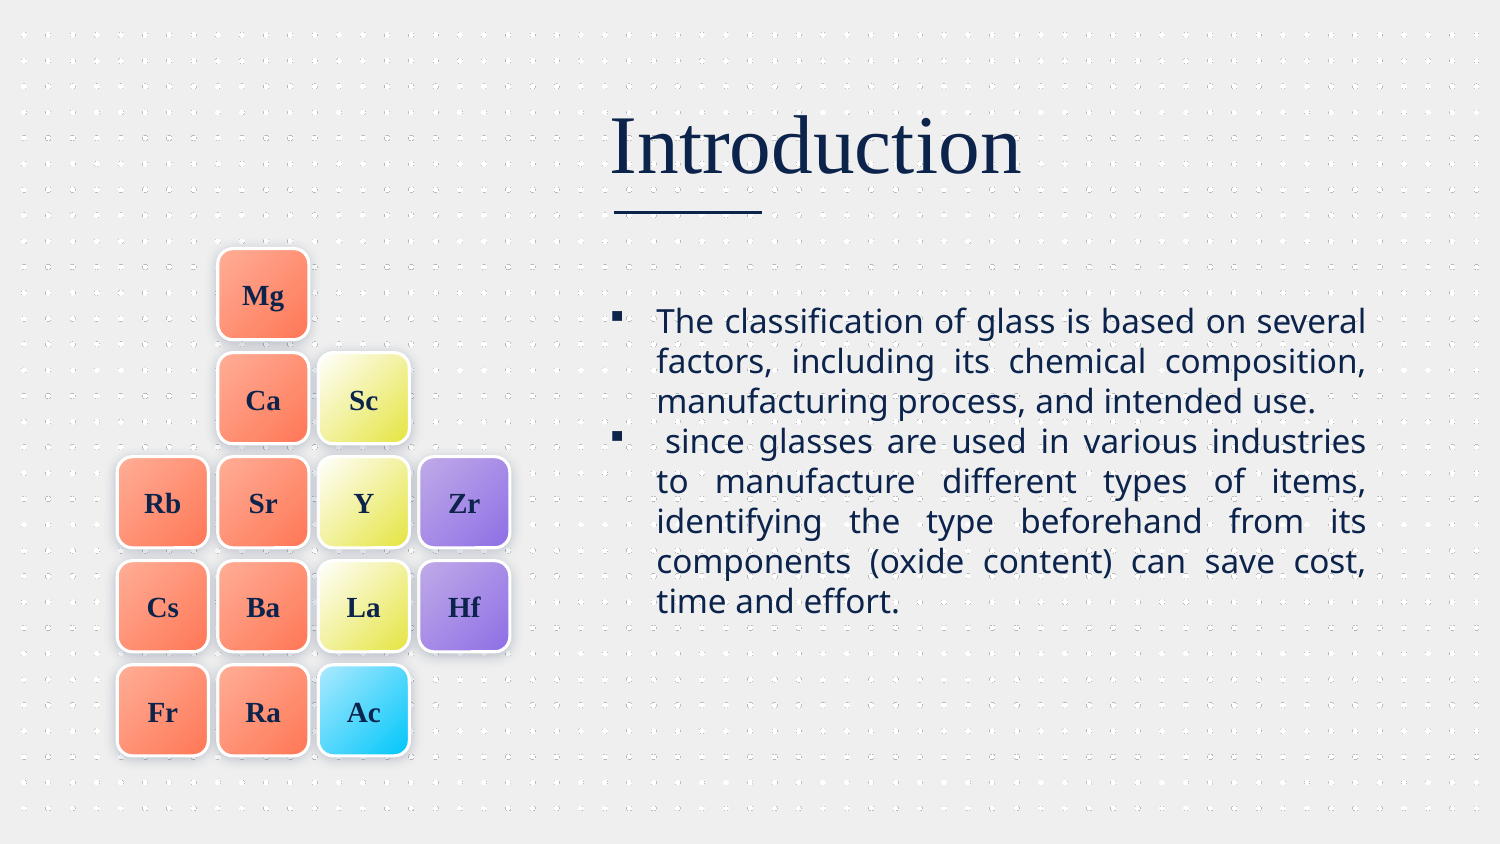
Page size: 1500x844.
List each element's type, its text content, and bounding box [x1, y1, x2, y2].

text_box Y [318, 456, 410, 548]
text_box Sc [318, 352, 410, 444]
text_box Mg [217, 248, 309, 340]
text_box Zr [418, 456, 510, 548]
title Introduction [594, 74, 1383, 206]
subtitle The classification of glass is based on several factors, including its chemical composition, manufacturing process, and intended use. since glasses are used in various industries to manufacture different types of items, identifying the type beforehand from its components (oxide content) can save cost, time and effort. [594, 285, 1383, 709]
text_box Sr [217, 456, 309, 548]
text_box Ra [217, 664, 309, 756]
text_box Ac [318, 664, 410, 756]
text_box Rb [117, 456, 209, 548]
text_box Ca [217, 352, 309, 444]
text_box Hf [418, 560, 510, 652]
text_box Cs [117, 560, 209, 652]
picture [21, 32, 1479, 811]
text_box Ba [217, 560, 309, 652]
text_box La [318, 560, 410, 652]
text_box Fr [117, 664, 209, 756]
